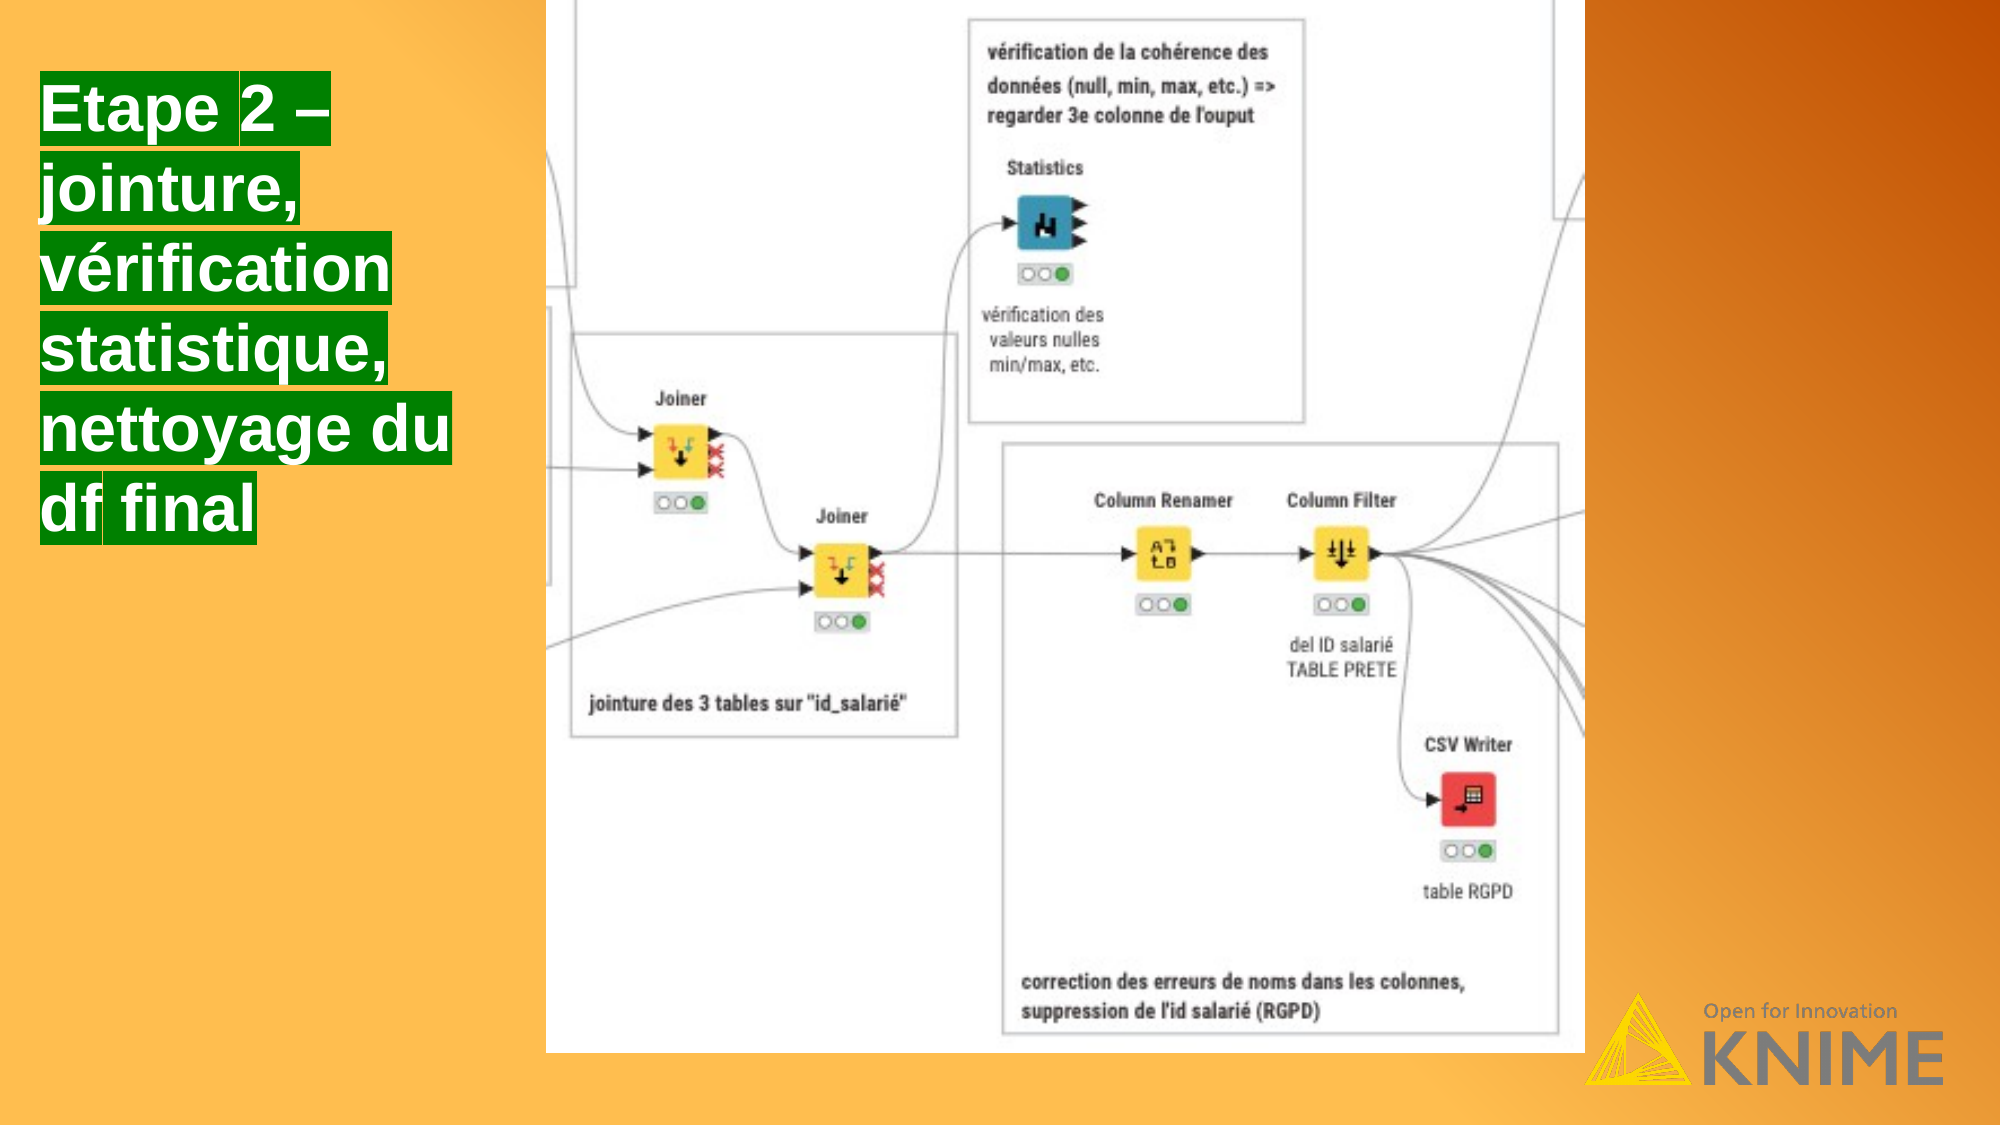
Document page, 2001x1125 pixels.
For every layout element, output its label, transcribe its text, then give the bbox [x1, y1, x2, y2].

text_box Etape 2 – jointure, vérification statistique, nettoyage du df final [37, 62, 489, 545]
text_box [545, 0, 1943, 1086]
